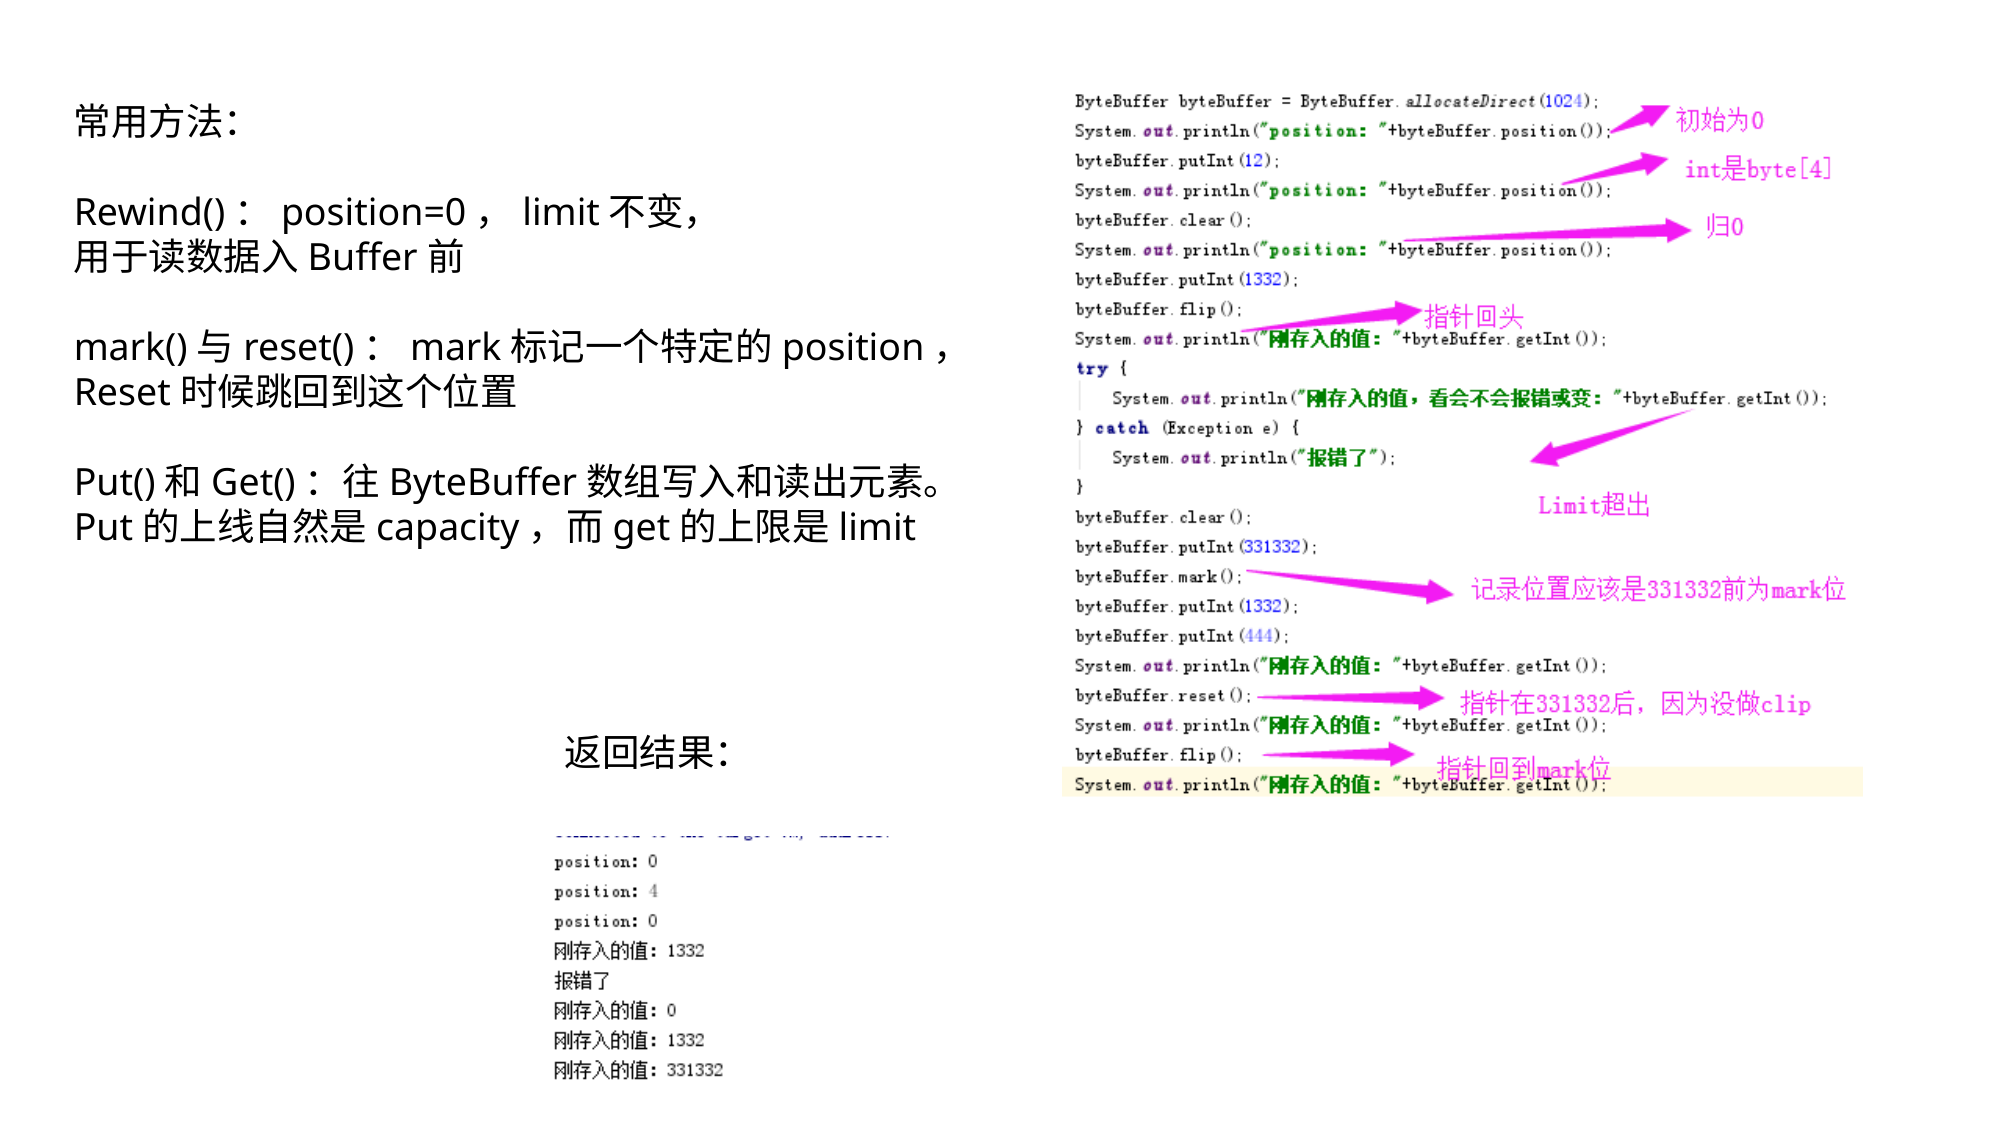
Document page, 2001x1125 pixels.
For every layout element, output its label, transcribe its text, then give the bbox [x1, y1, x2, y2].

text_box 常用方法： Rewind()：position=0，limit不变， 用于读数据入Buffer前 mark()与reset()：mark标记一个特定的position， Reset时候跳回到这个位置 Put()和Get()：往ByteBuffer数组写入和读出元素。 Put的上线自然是capacity，而get的上限是limit [59, 90, 986, 781]
picture [1062, 90, 1863, 815]
picture [548, 836, 898, 1092]
text_box 返回结果： [550, 721, 768, 781]
